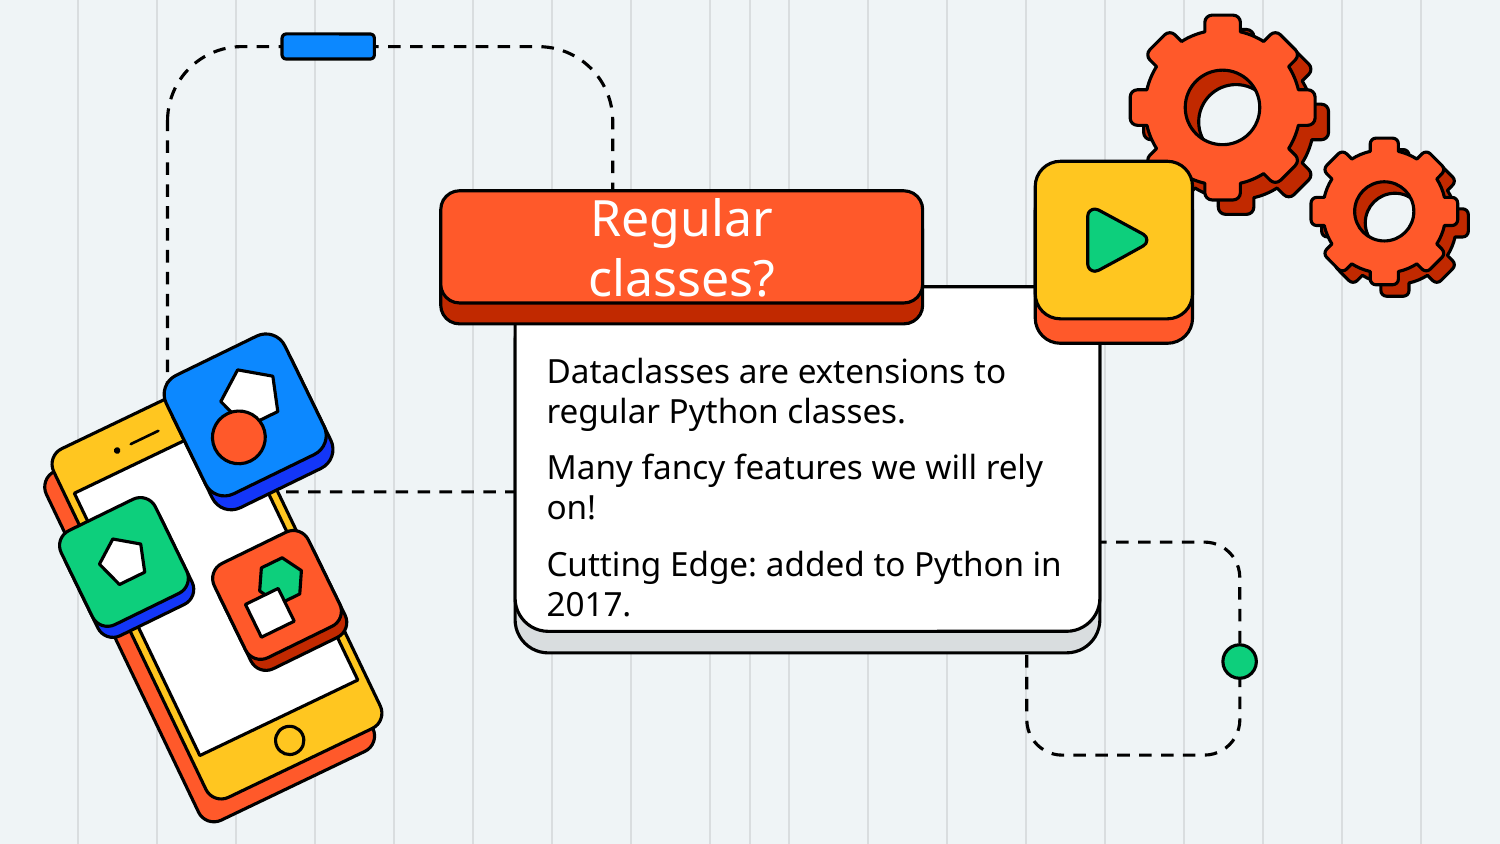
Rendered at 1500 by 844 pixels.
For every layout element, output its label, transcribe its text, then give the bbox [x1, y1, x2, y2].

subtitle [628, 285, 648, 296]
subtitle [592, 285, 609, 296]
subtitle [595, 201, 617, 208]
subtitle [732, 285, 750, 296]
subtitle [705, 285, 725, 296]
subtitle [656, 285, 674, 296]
title Regular classes? [487, 208, 877, 285]
subtitle Dataclasses are extensions to regular Python classes. Many fancy features we will rely on! Cutting Edge: added to Python in 2017. [531, 335, 1087, 639]
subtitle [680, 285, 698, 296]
